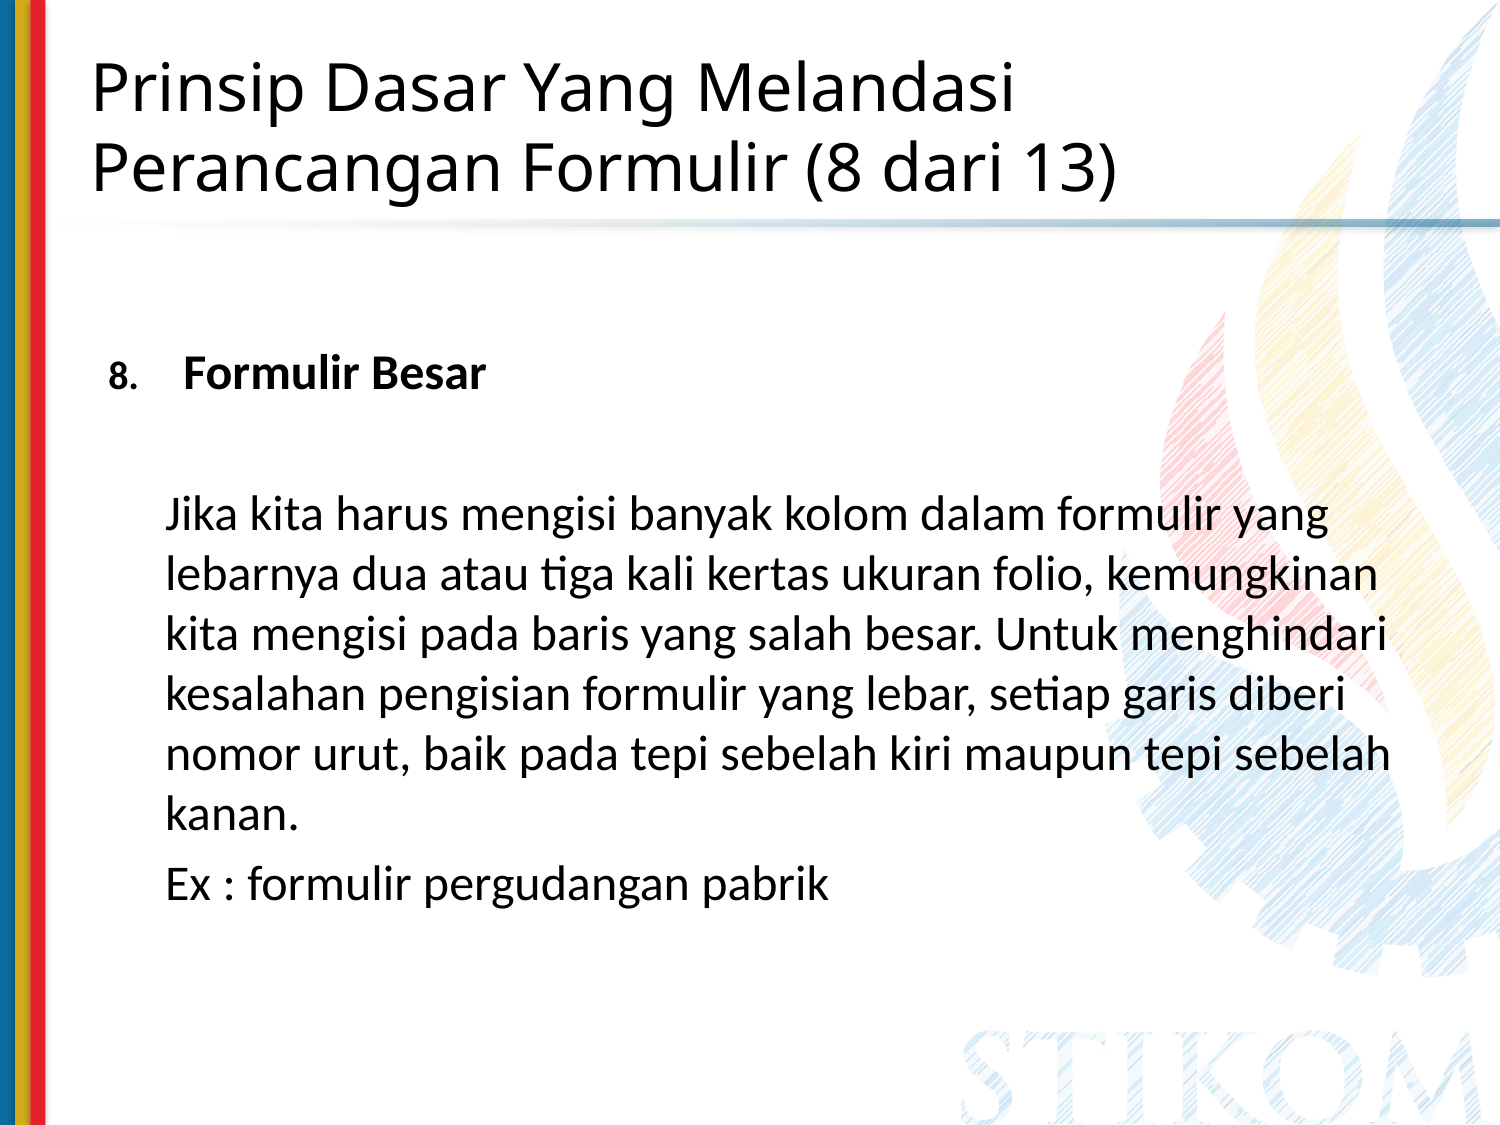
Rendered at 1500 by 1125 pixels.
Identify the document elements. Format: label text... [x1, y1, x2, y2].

title Prinsip Dasar Yang Melandasi Perancangan Formulir (8 dari 13) [75, 30, 1425, 219]
list Formulir Besar Jika kita harus mengisi banyak kolom dalam formulir yang lebarnya dua atau tiga kali kertas ukuran folio, kemungkinan kita mengisi pada baris yang salah besar. Untuk menghindari kesalahan pengisian formulir yang lebar, setiap garis diberi nomor urut, baik pada tepi sebelah kiri maupun tepi sebelah kanan. Ex : formulir pergudangan pabrik [75, 262, 1425, 1048]
